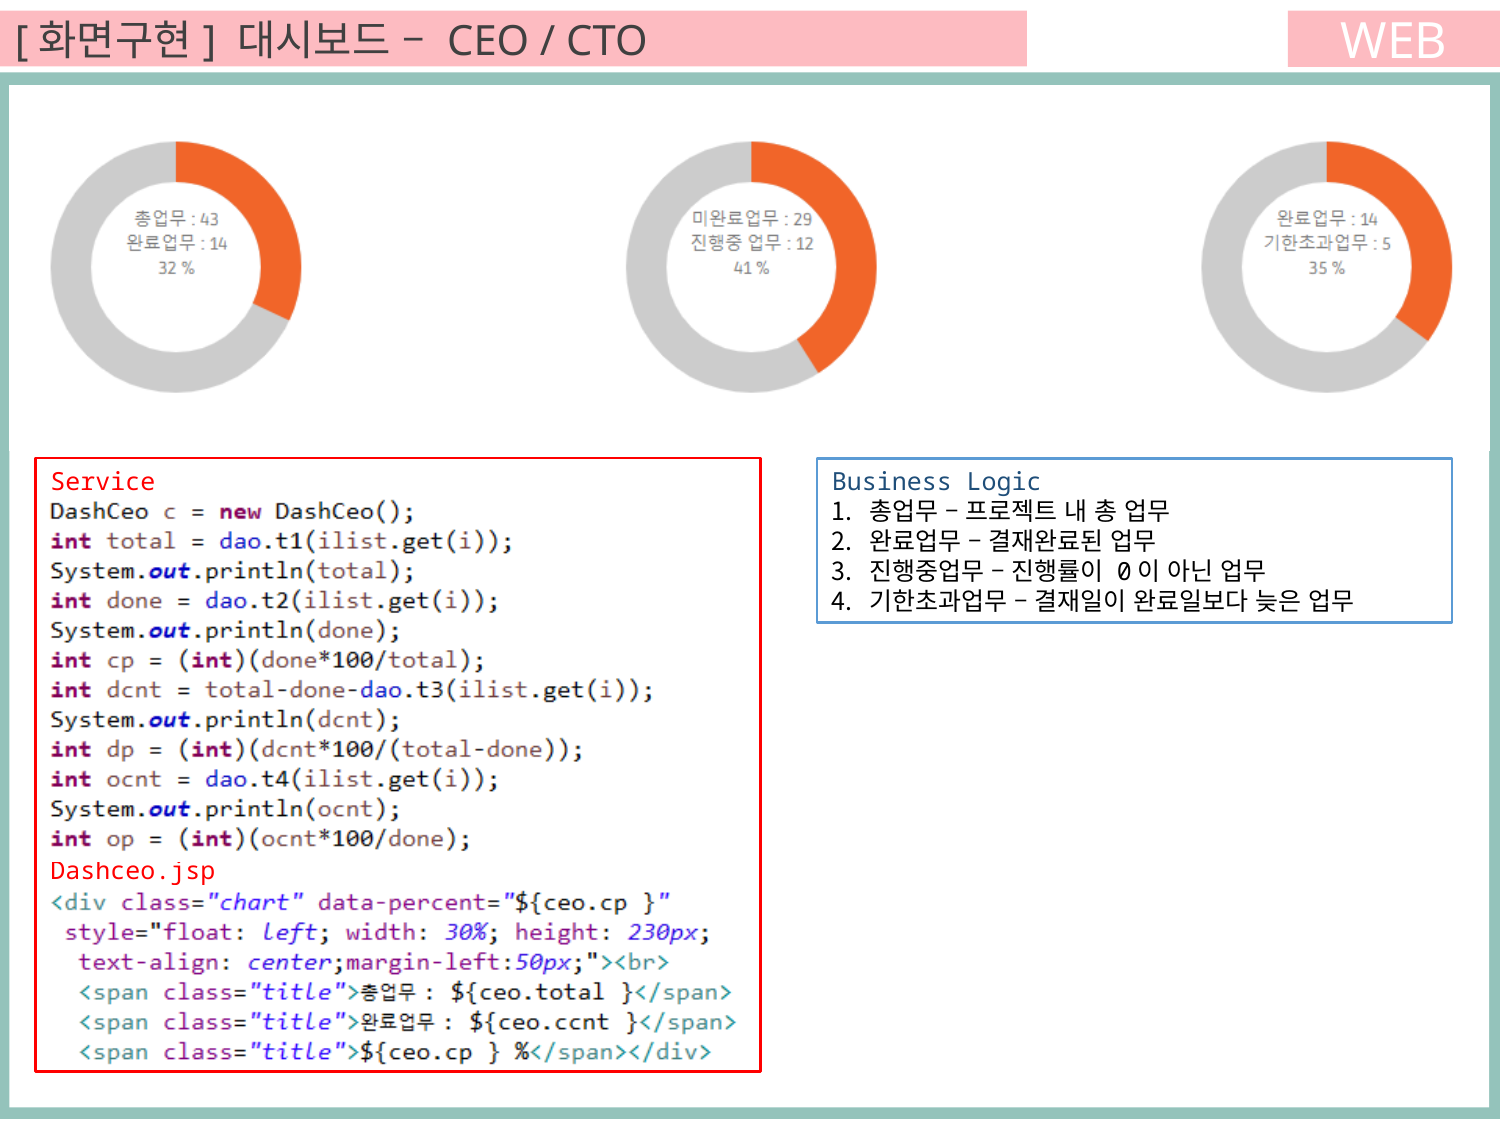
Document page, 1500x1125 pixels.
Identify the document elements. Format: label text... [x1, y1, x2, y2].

picture [41, 885, 742, 1069]
picture [9, 85, 1490, 451]
text_box [화면구현] 대시보드 – CEO / CTO [0, 10, 1028, 67]
picture [41, 494, 665, 862]
text_box WEB [1287, 10, 1500, 68]
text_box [0, 72, 1500, 1119]
